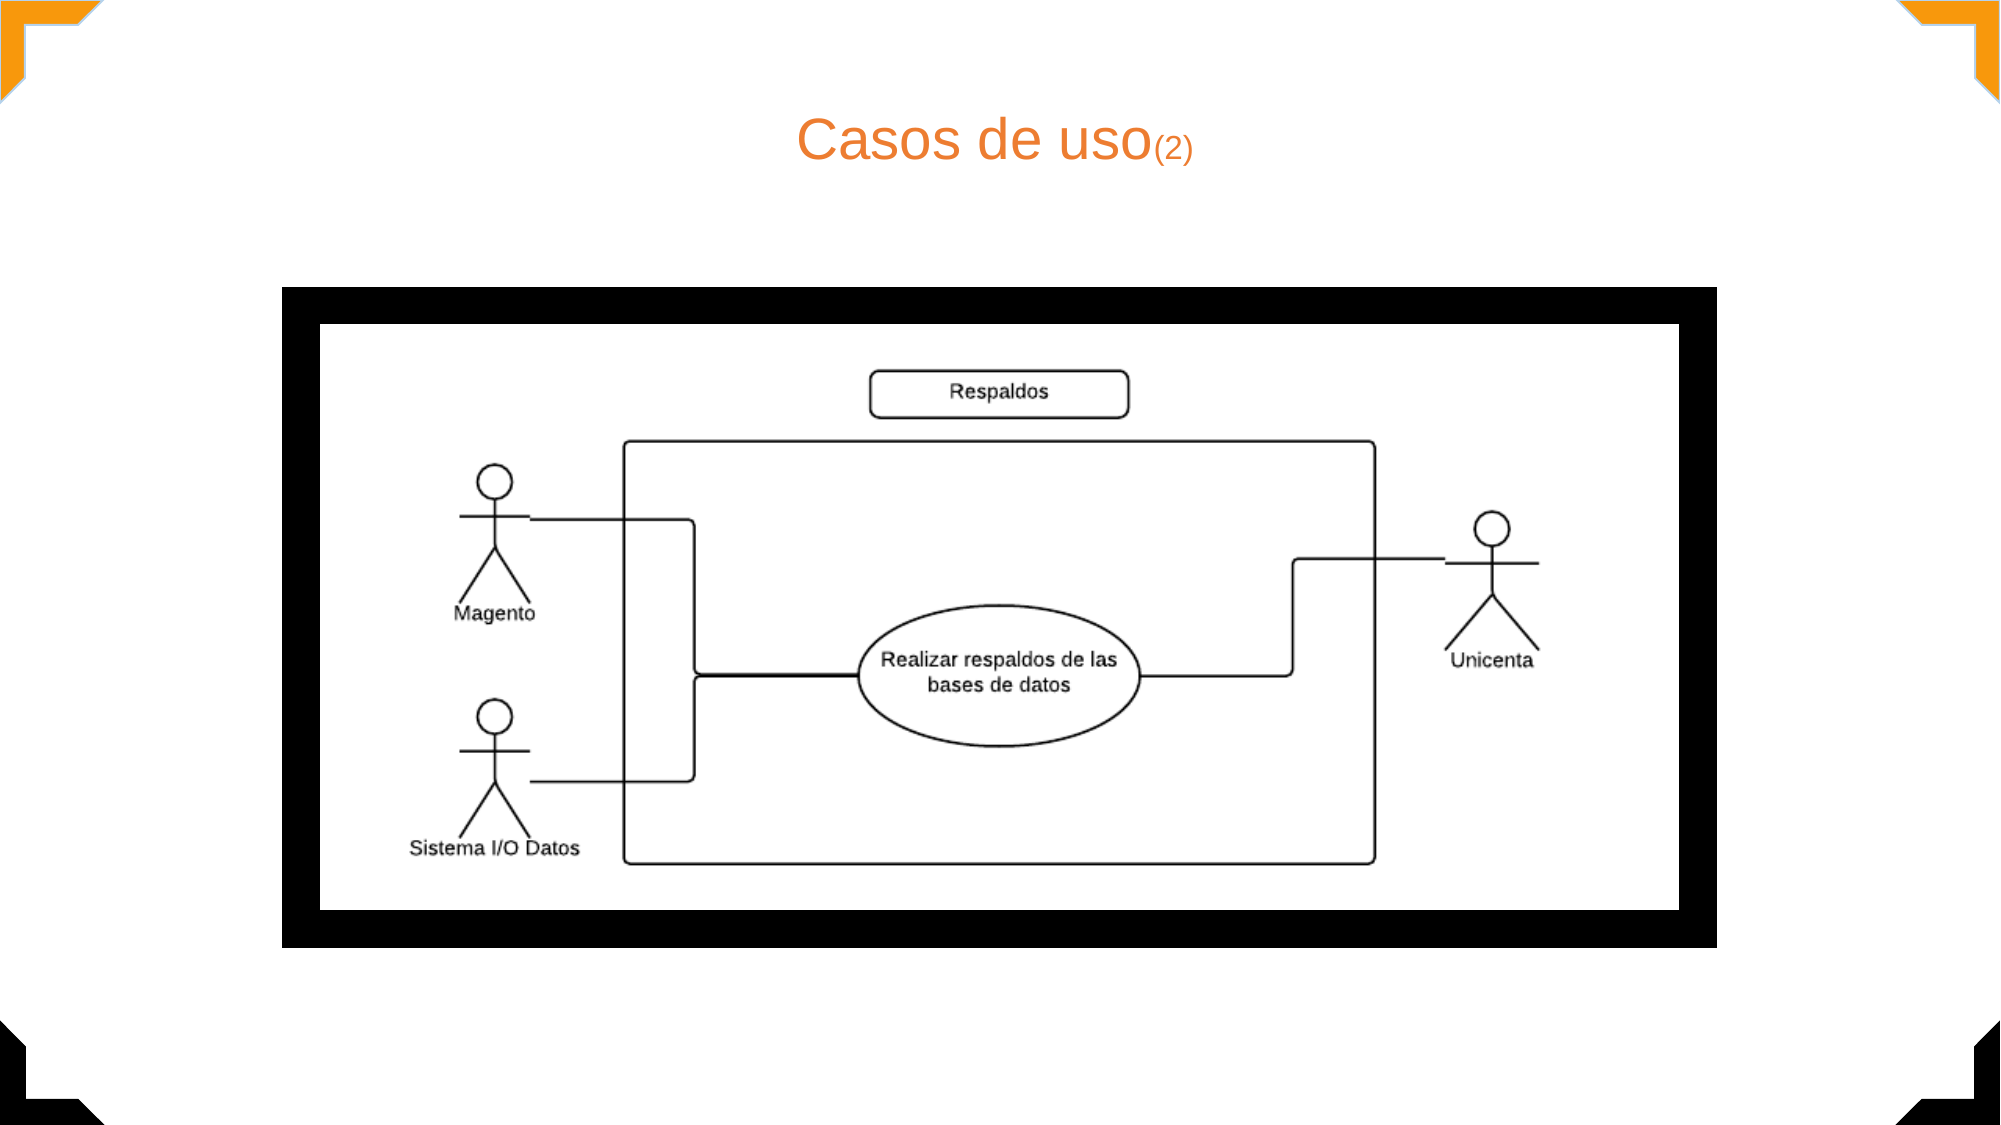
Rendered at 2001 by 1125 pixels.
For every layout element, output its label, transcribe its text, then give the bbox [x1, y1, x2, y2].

text_box [1895, 0, 2000, 105]
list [319, 324, 1680, 911]
text_box [1895, 1020, 2000, 1125]
text_box Casos de uso(2) [621, 94, 1370, 179]
text_box [0, 1020, 105, 1125]
text_box [0, 0, 105, 105]
